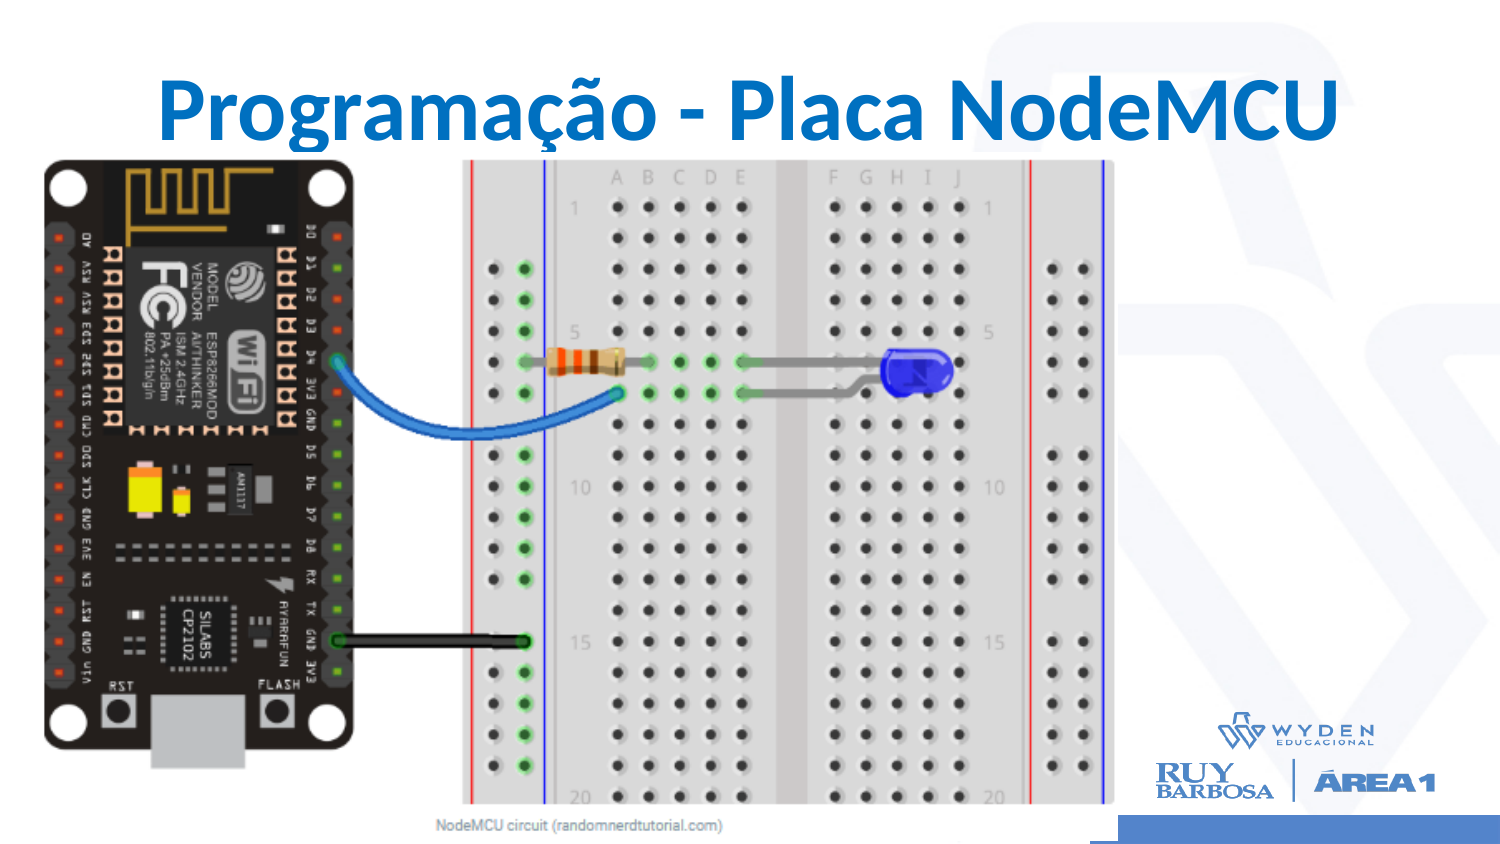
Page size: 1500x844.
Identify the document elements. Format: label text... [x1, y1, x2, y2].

title Programação - Placa NodeMCU [74, 33, 1426, 175]
picture [0, 0, 1500, 844]
